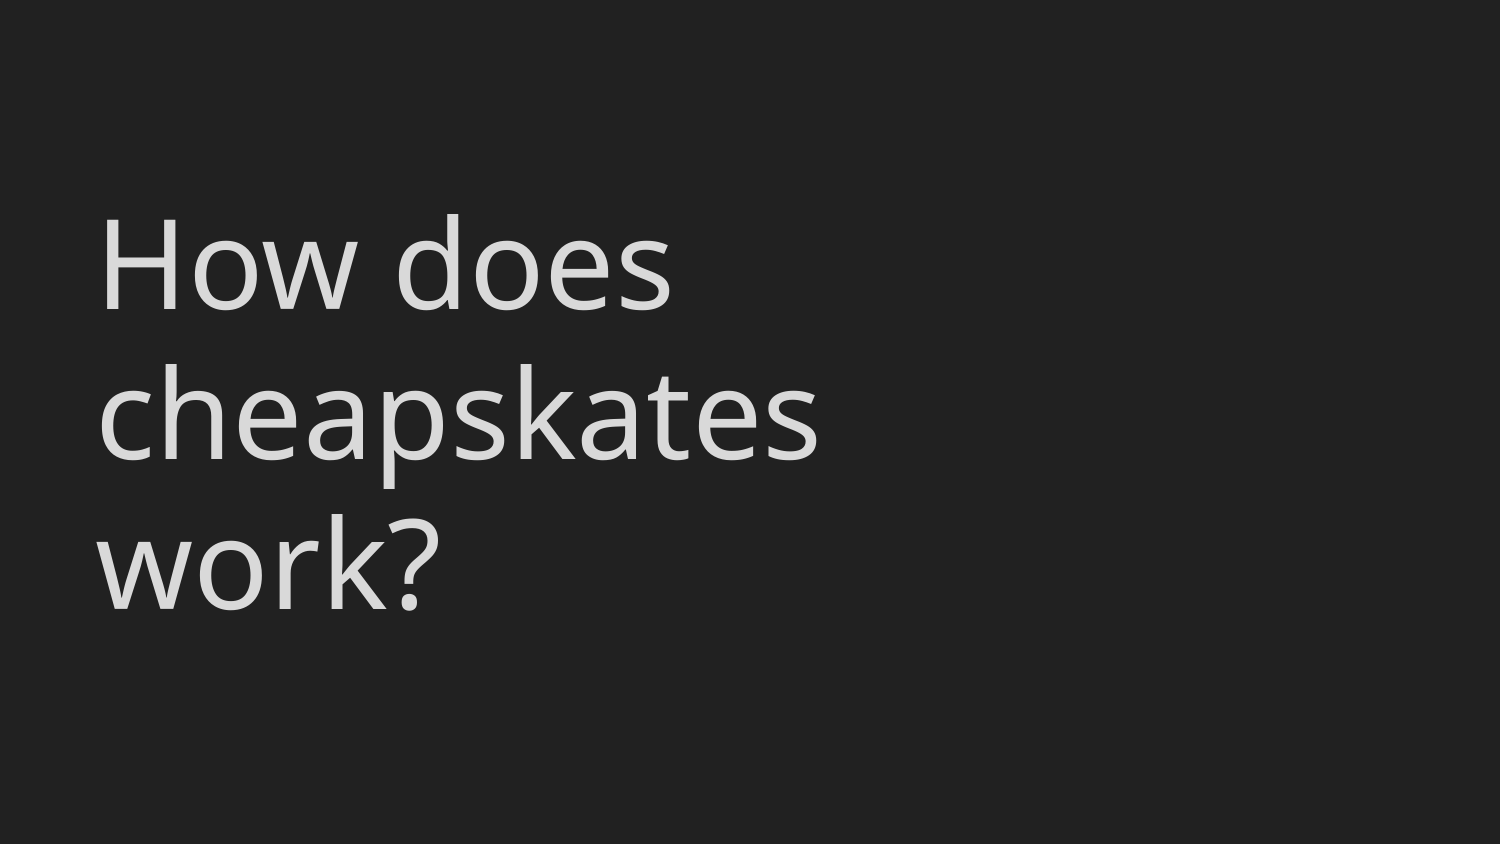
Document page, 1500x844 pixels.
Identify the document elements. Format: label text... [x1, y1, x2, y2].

title How does cheapskates work? [80, 73, 1125, 745]
